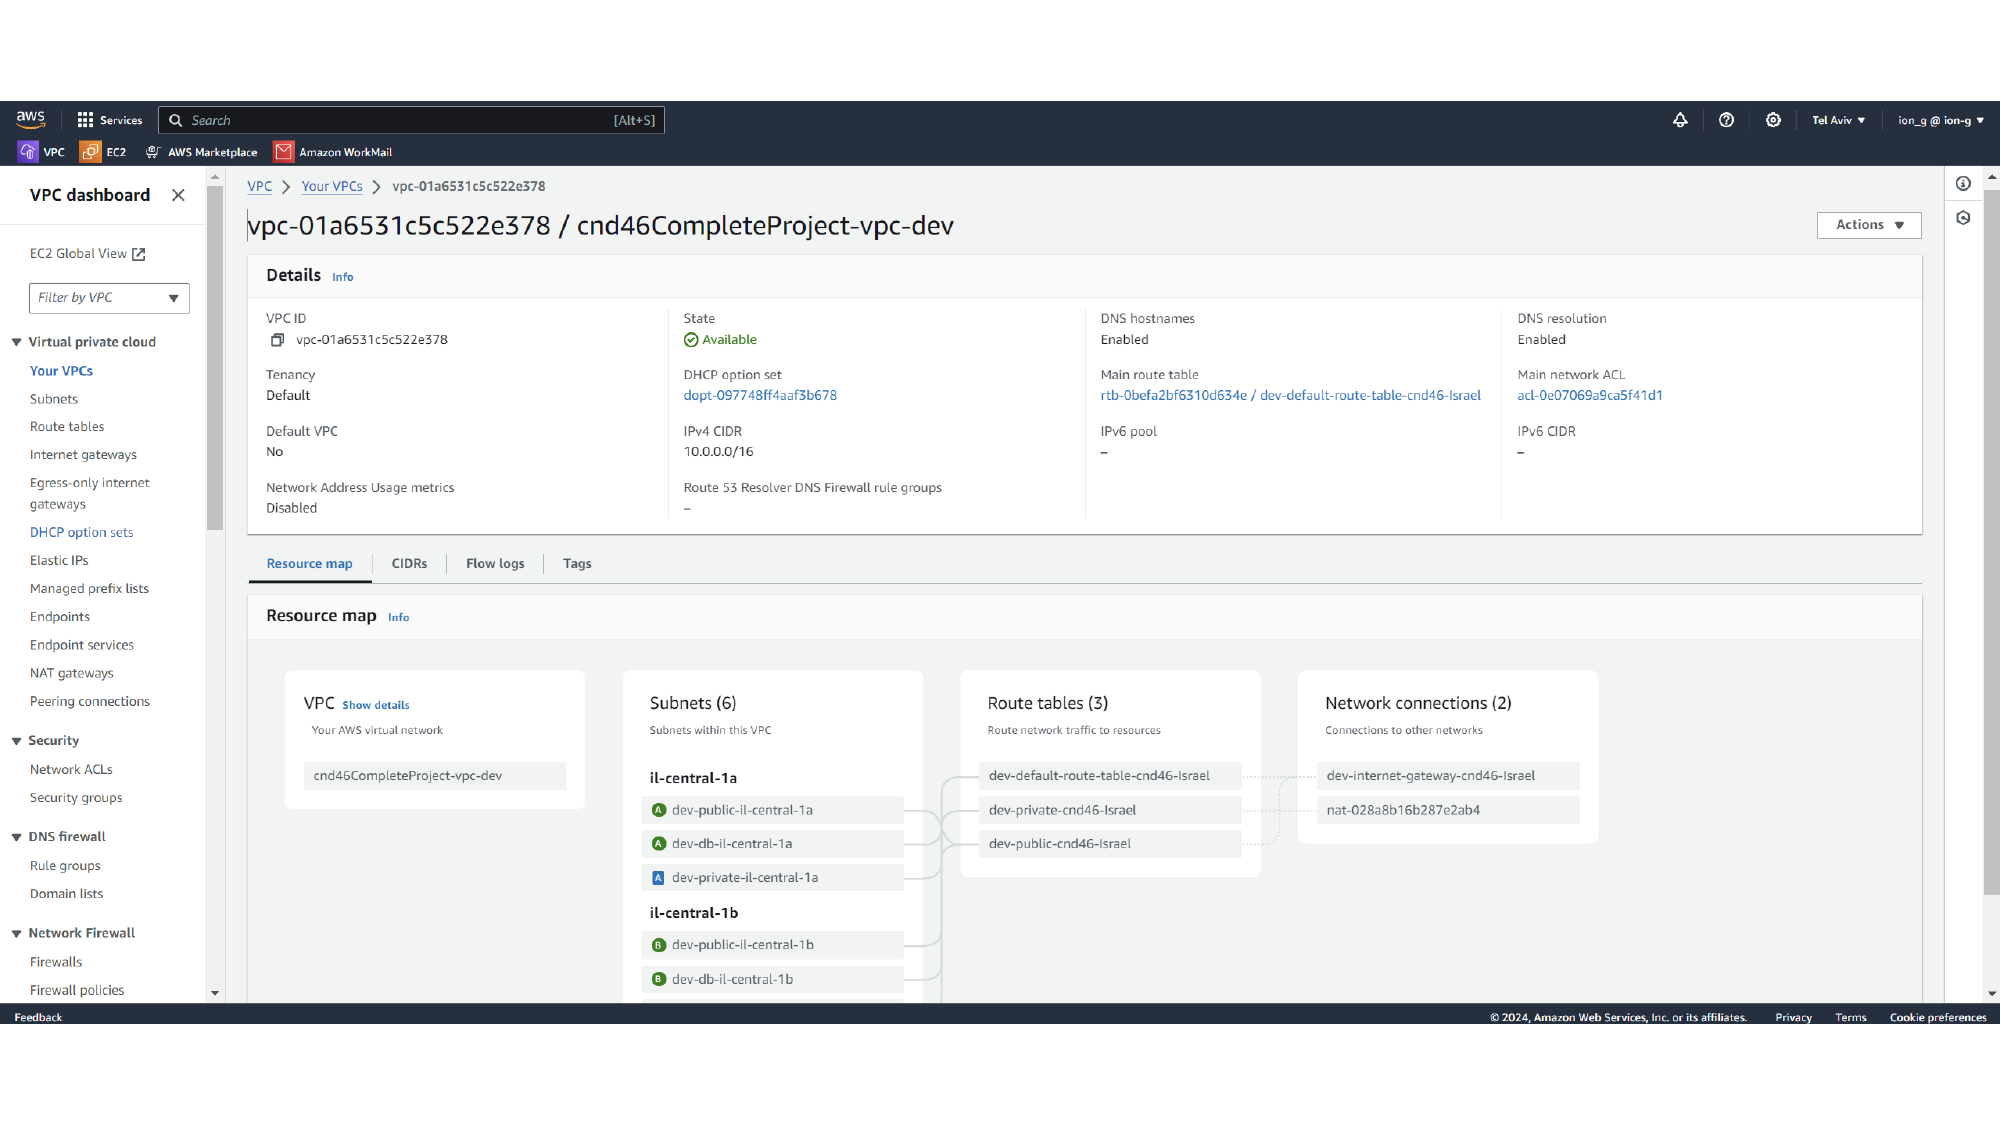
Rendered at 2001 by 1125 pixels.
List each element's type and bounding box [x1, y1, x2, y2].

picture [0, 101, 2000, 1024]
